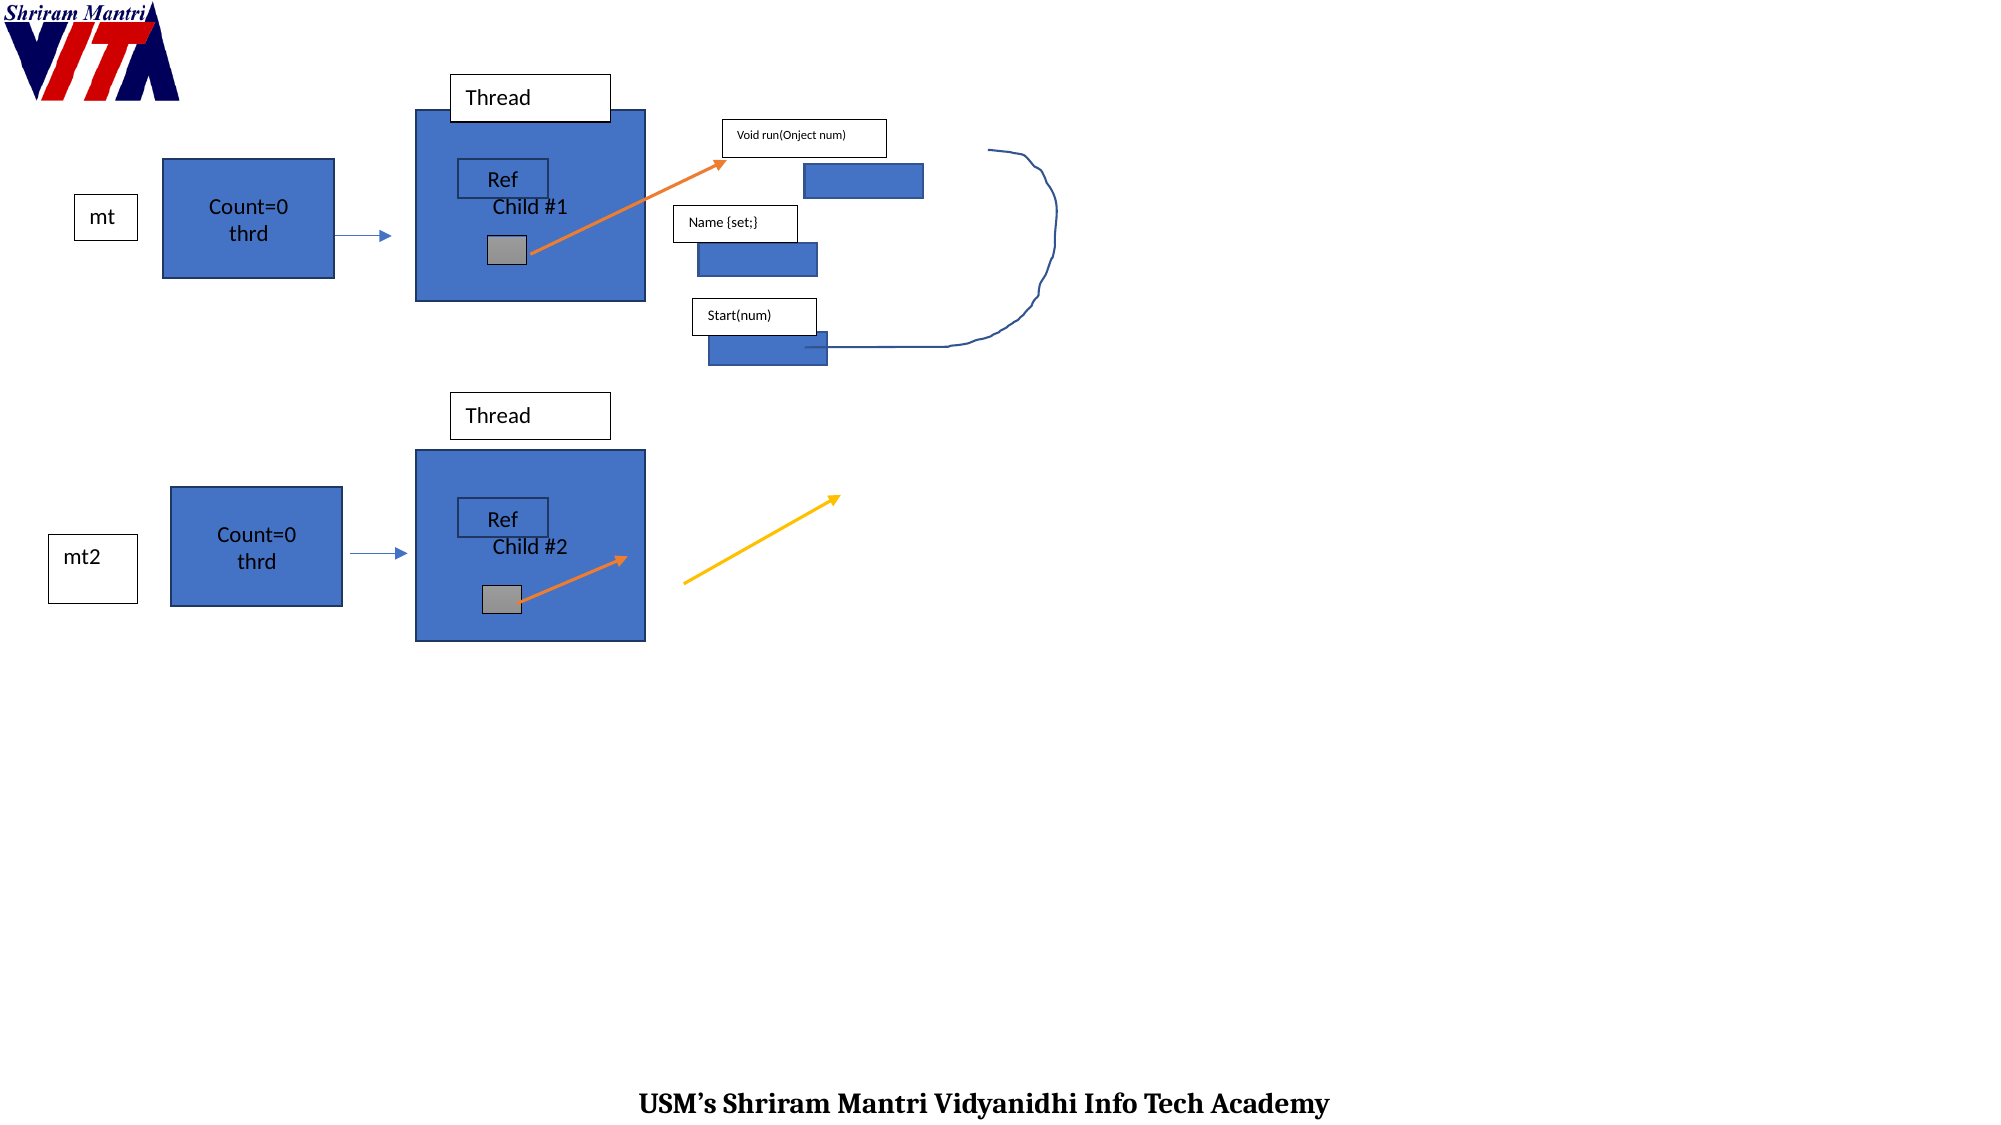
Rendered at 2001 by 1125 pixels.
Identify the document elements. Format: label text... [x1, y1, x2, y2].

text_box [487, 235, 527, 265]
text_box [708, 336, 828, 366]
text_box Count=0 thrd [163, 159, 335, 279]
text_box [517, 556, 628, 604]
text_box Ref [457, 158, 548, 198]
text_box Void run(Onject num) [722, 150, 887, 158]
text_box [803, 163, 924, 199]
text_box Count=0 thrd [171, 487, 343, 607]
text_box mt [74, 194, 138, 241]
text_box [804, 150, 1058, 349]
text_box [0, 0, 2000, 74]
text_box Child #1 [416, 150, 645, 301]
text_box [530, 160, 727, 255]
text_box Start(num) [692, 298, 817, 336]
text_box Child #2 [416, 449, 645, 641]
text_box Name {set;} [727, 205, 798, 243]
text_box [0, 74, 2000, 150]
text_box mt2 [48, 534, 138, 604]
text_box Thread [450, 392, 611, 440]
text_box [482, 585, 522, 614]
text_box Ref [457, 498, 548, 538]
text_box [683, 494, 841, 584]
text_box [697, 242, 818, 277]
